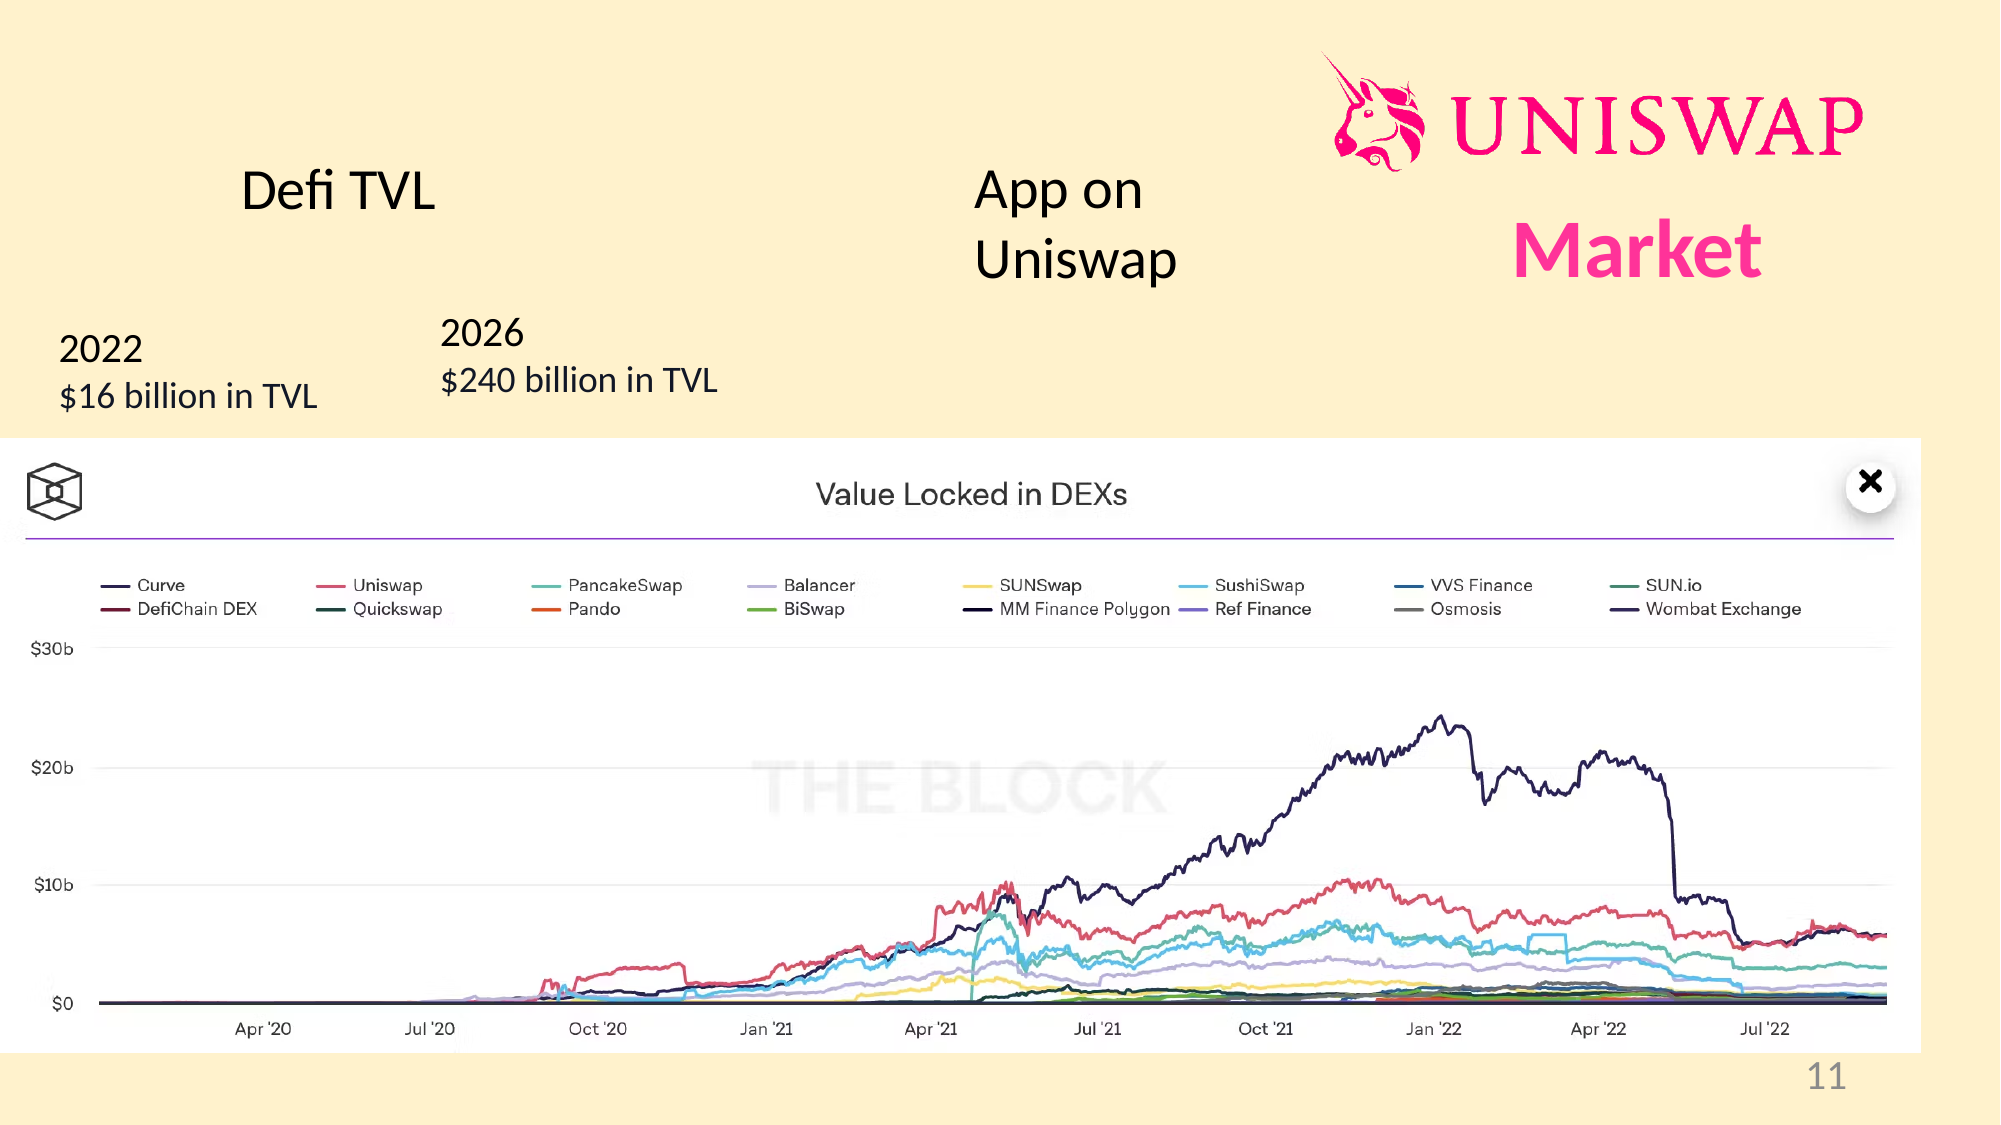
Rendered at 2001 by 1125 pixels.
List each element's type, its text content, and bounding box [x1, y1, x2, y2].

text_box App on Uniswap [960, 142, 1298, 298]
picture [1320, 51, 1863, 187]
text_box Defi TVL [226, 143, 564, 229]
text_box 2022 $16 billion in TVL [43, 263, 343, 424]
text_box Market [1497, 187, 1778, 302]
text_box 2026 $240 billion in TVL [424, 297, 763, 408]
slide_number 11 [1412, 1053, 1863, 1103]
picture [0, 437, 1921, 1053]
